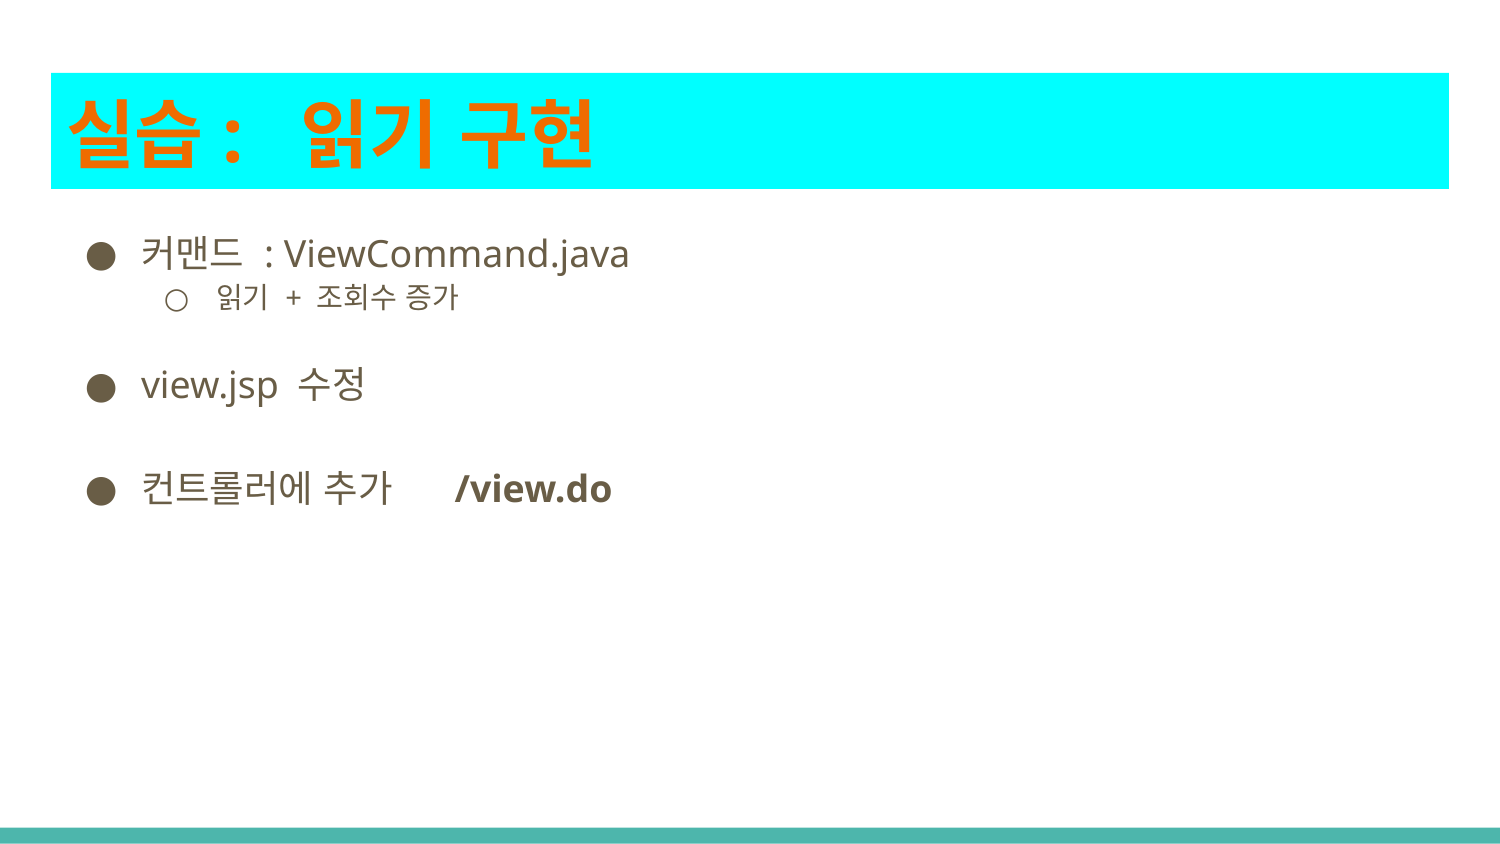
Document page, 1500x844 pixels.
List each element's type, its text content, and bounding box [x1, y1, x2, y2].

title 실습: 읽기 구현 [51, 72, 1449, 189]
list 커맨드 : ViewCommand.java 읽기 + 조회수 증가 view.jsp 수정 컨트롤러에 추가 /view.do [51, 207, 1449, 750]
